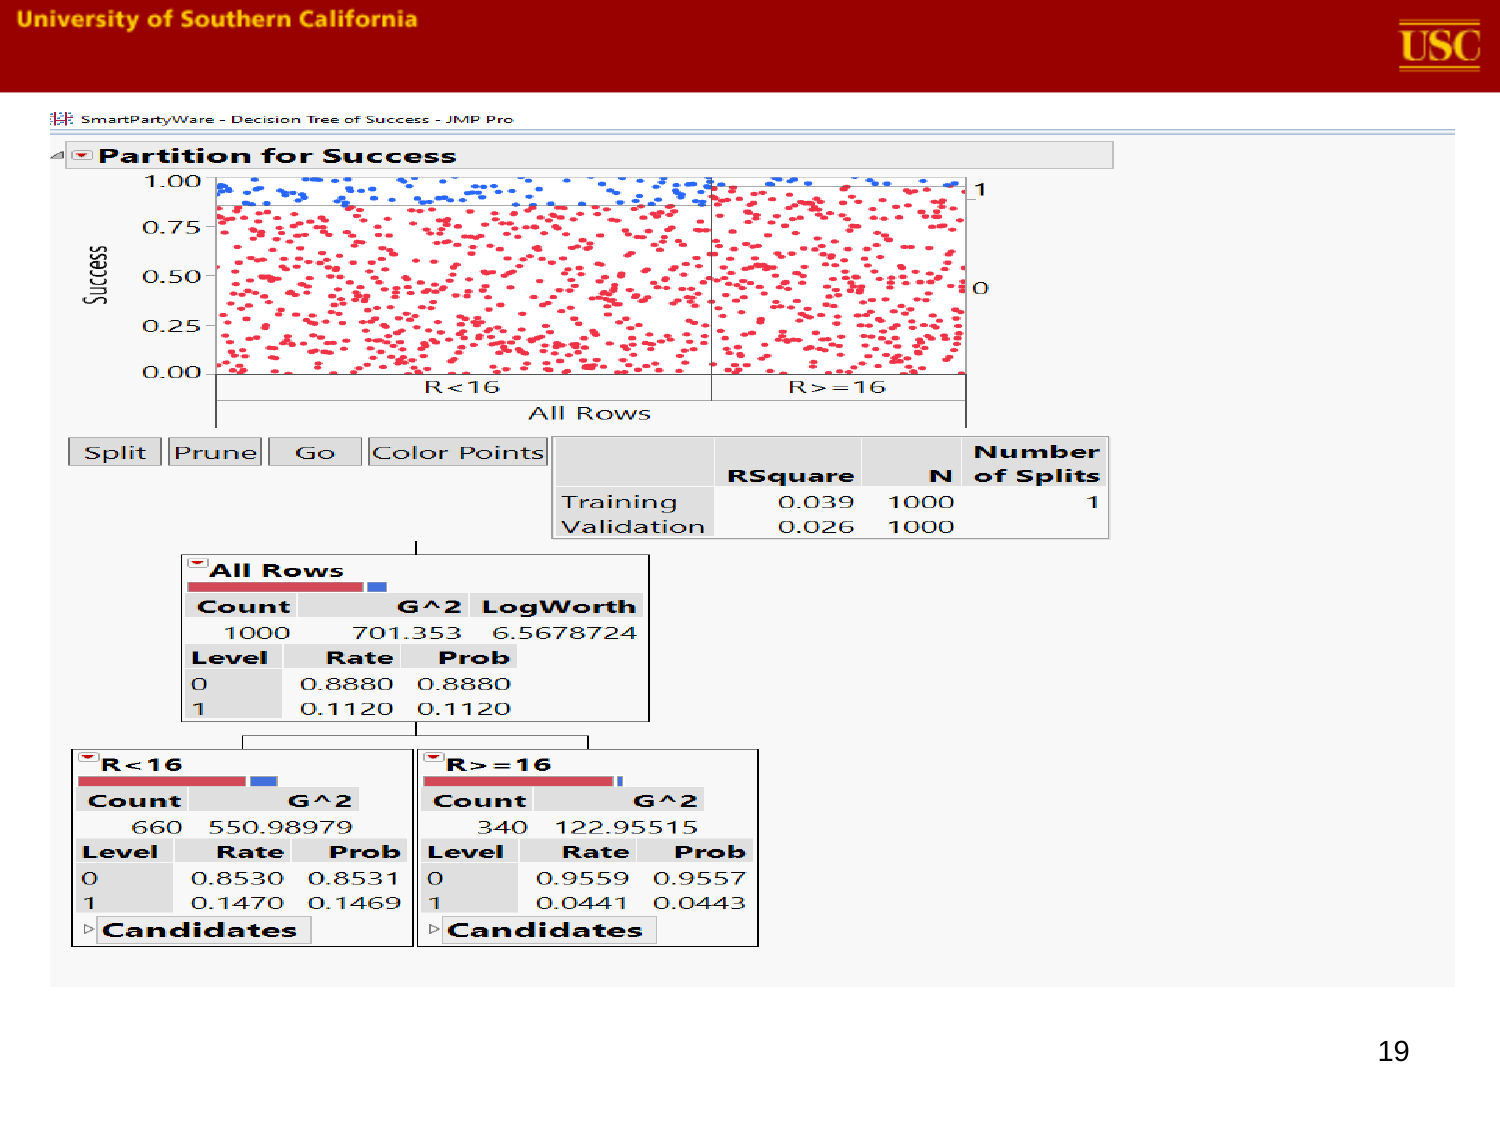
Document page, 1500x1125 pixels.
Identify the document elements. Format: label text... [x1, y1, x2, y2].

slide_number 19 [1074, 1024, 1425, 1103]
picture [0, 0, 1500, 1125]
